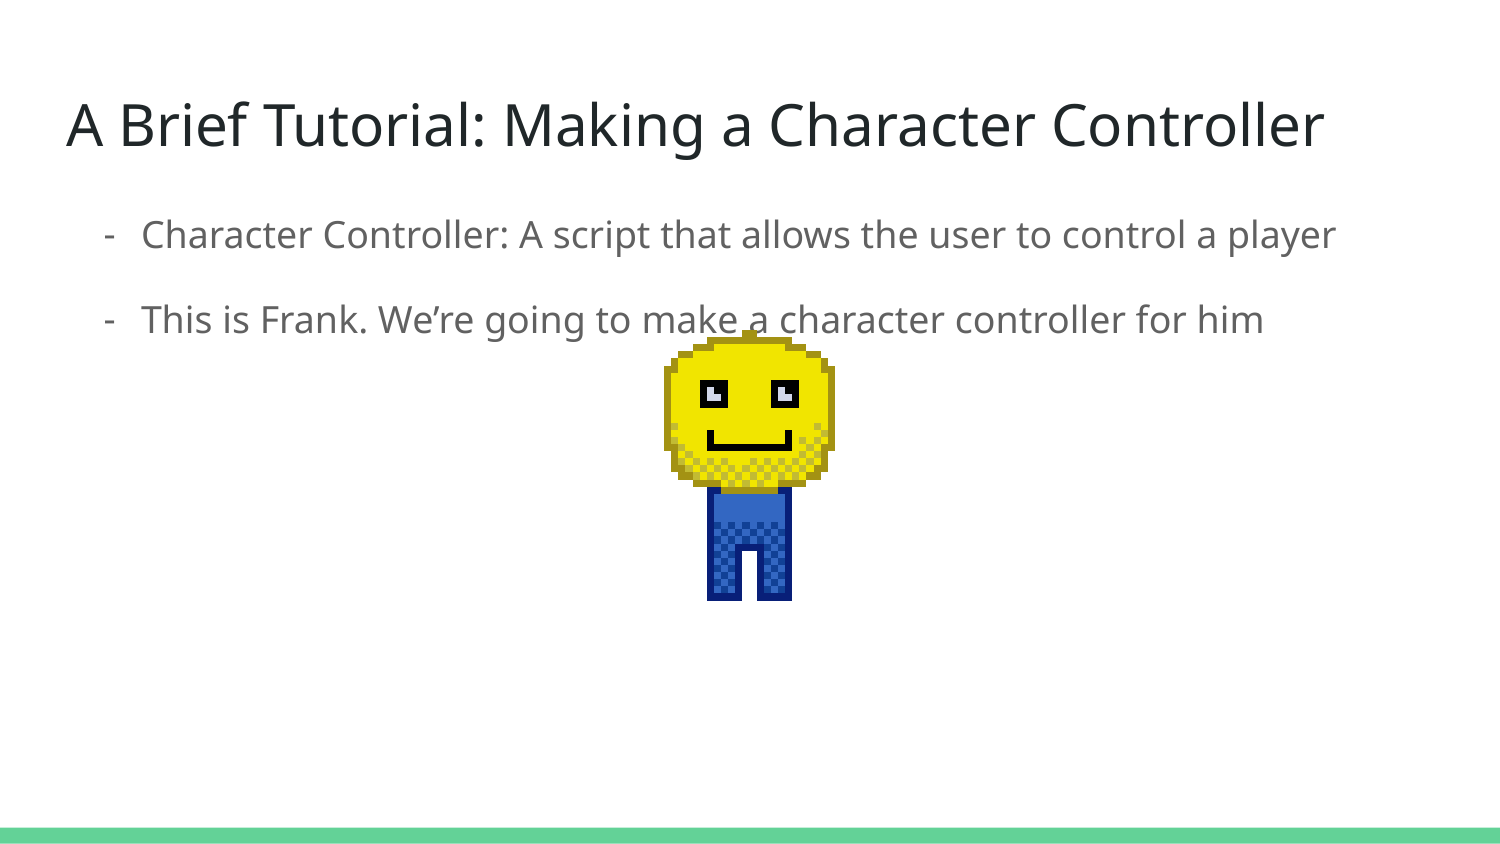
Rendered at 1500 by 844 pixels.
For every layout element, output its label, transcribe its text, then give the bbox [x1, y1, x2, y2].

title A Brief Tutorial: Making a Character Controller [51, 72, 1449, 167]
picture [572, 302, 928, 658]
list Character Controller: A script that allows the user to control a player This is Frank. We’re going to make a character controller for him [51, 189, 1449, 750]
